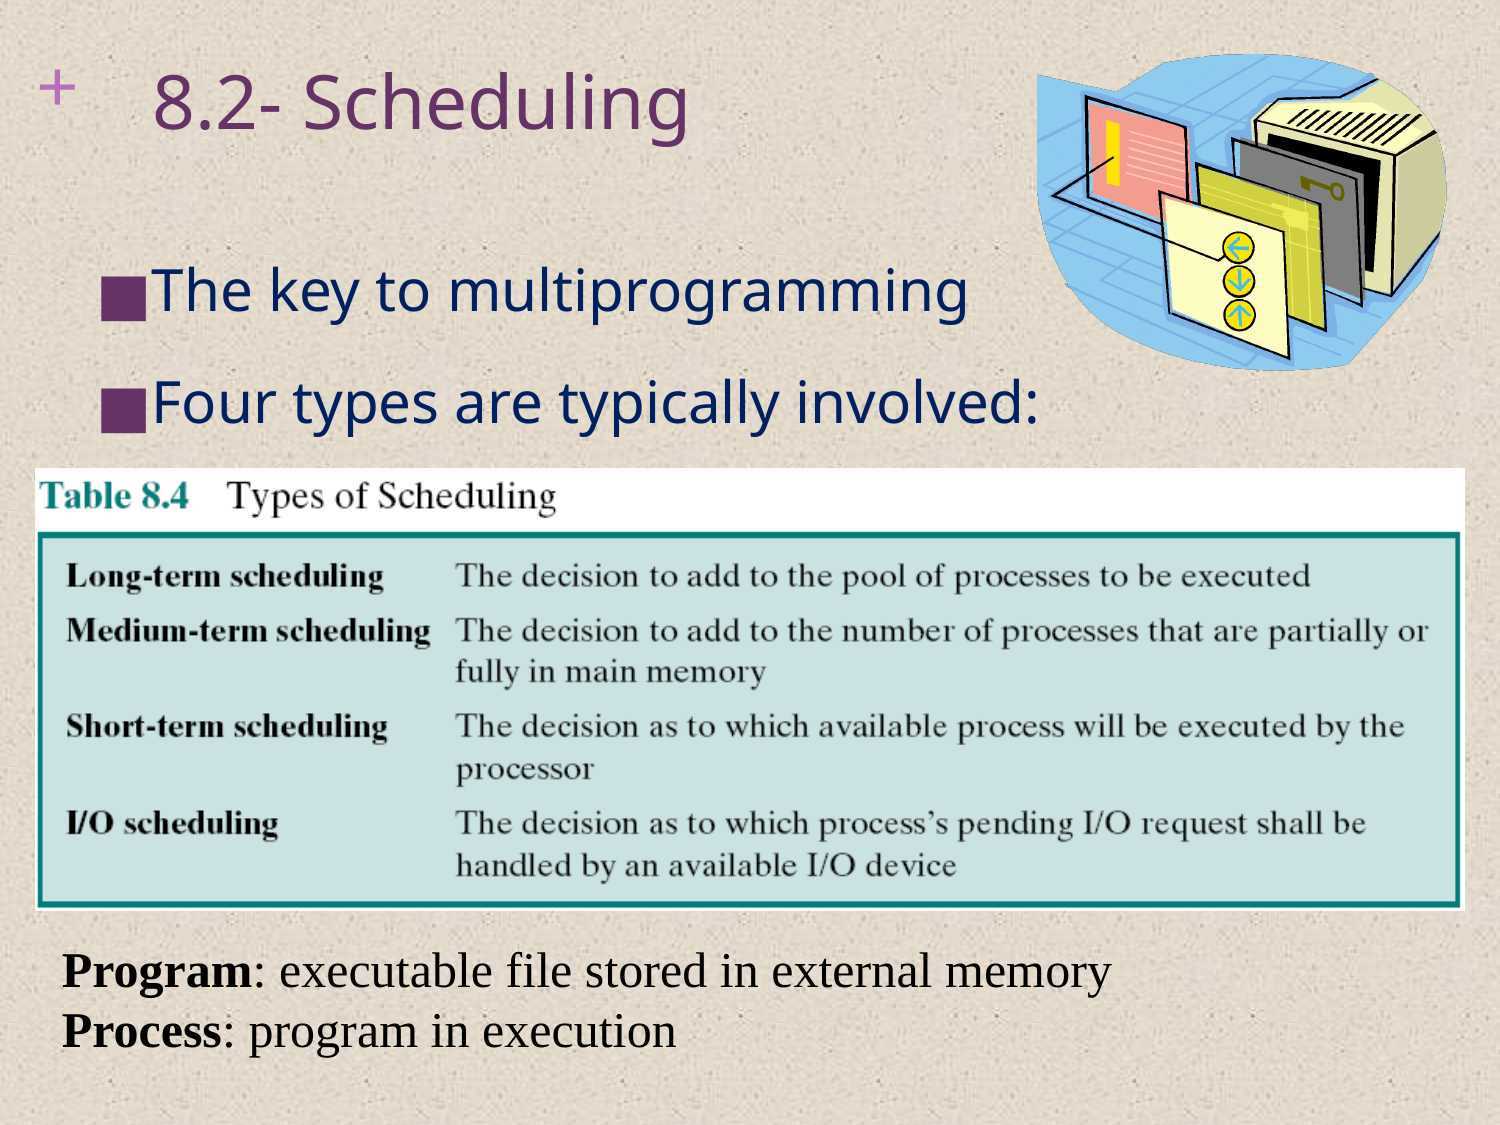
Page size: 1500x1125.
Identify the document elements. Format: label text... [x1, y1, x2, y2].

picture [0, 0, 1500, 1125]
list The key to multiprogramming Four types are typically involved: [81, 246, 1322, 461]
title 8.2- Scheduling [137, 46, 1305, 172]
text_box [1305, 28, 1463, 325]
text_box Program: executable file stored in external memory Process: program in execution [46, 930, 1135, 1066]
